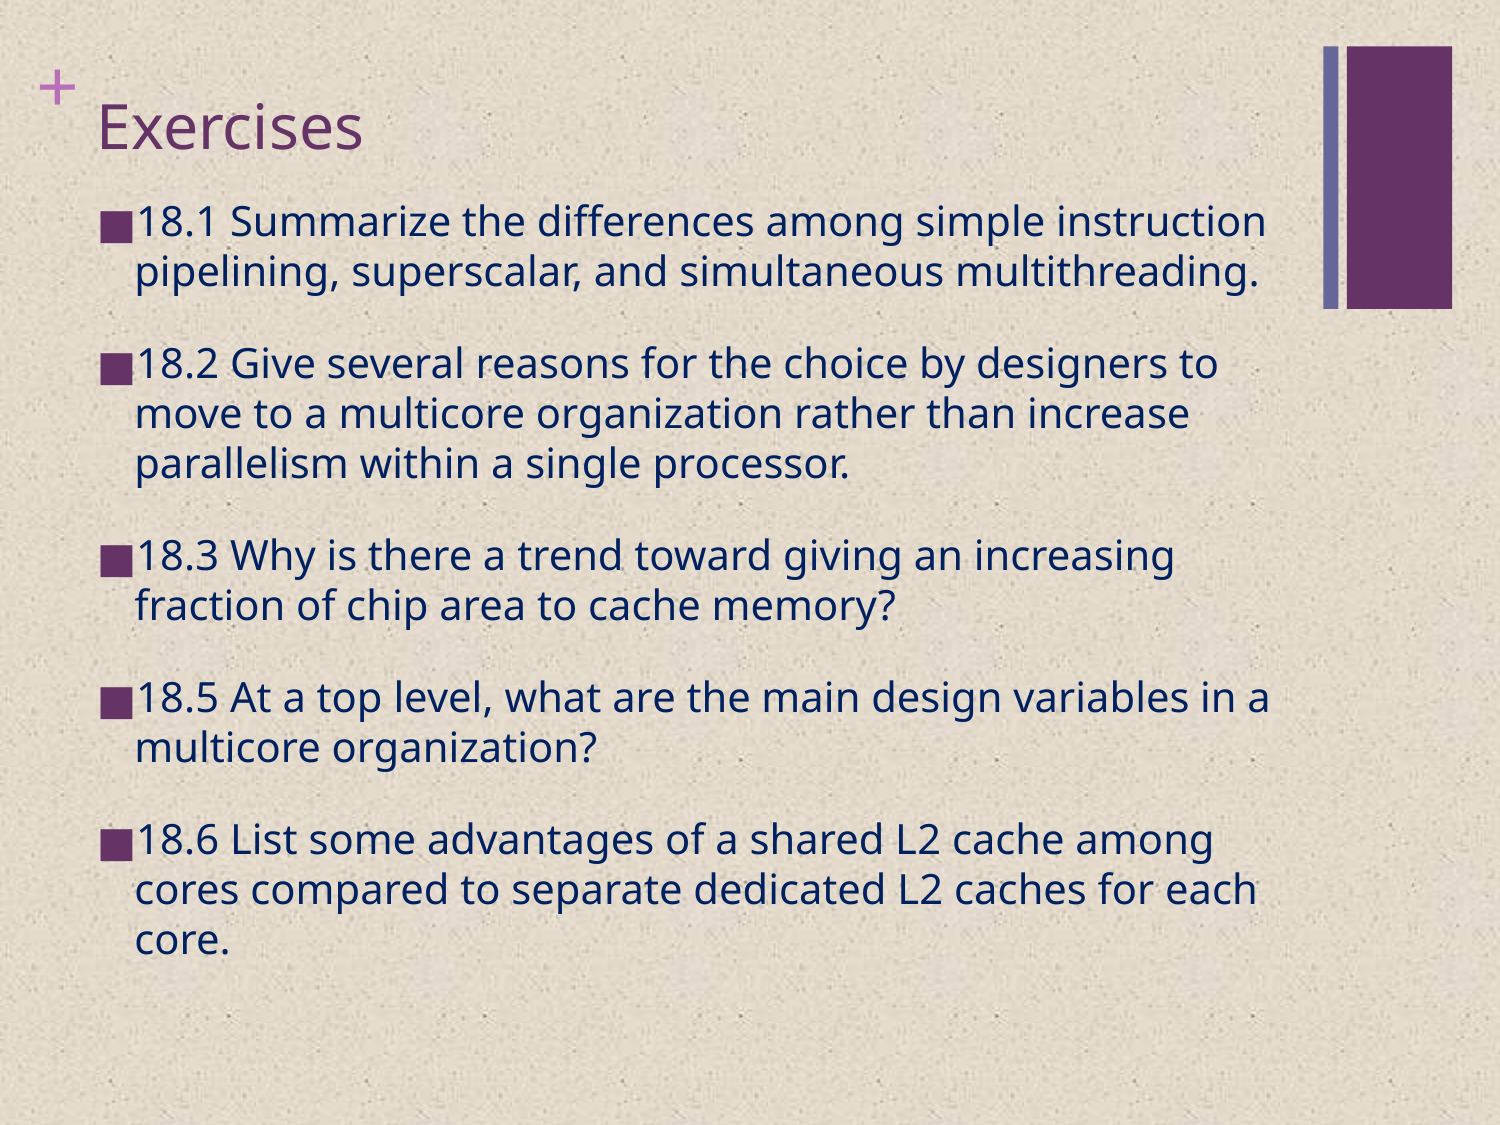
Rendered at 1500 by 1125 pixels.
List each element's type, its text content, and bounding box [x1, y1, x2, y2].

list 18.1 Summarize the differences among simple instruction pipelining, superscalar, and simultaneous multithreading. 18.2 Give several reasons for the choice by designers to move to a multicore organization rather than increase parallelism within a single processor. 18.3 Why is there a trend toward giving an increasing fraction of chip area to cache memory? 18.5 At a top level, what are the main design variables in a multicore organization? 18.6 List some advantages of a shared L2 cache among cores compared to separate dedicated L2 caches for each core. [81, 187, 1322, 1088]
picture [0, 0, 1500, 1125]
title Exercises [81, 79, 1322, 164]
